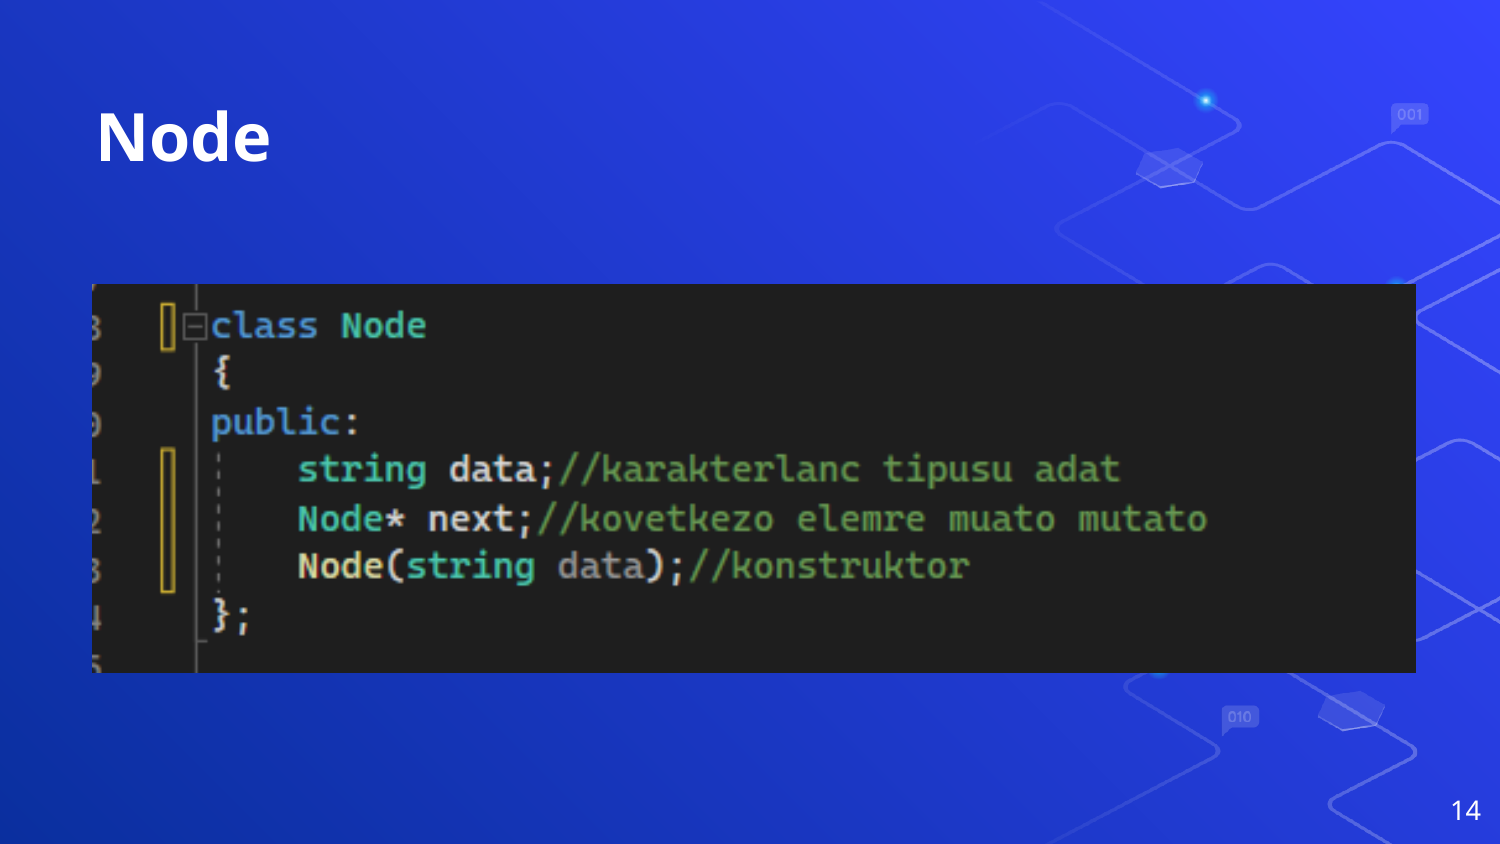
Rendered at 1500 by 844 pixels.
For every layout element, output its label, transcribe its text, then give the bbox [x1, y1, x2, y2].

slide_number 14 [1391, 779, 1482, 844]
picture [0, 0, 1500, 844]
title Node [95, 33, 1082, 175]
